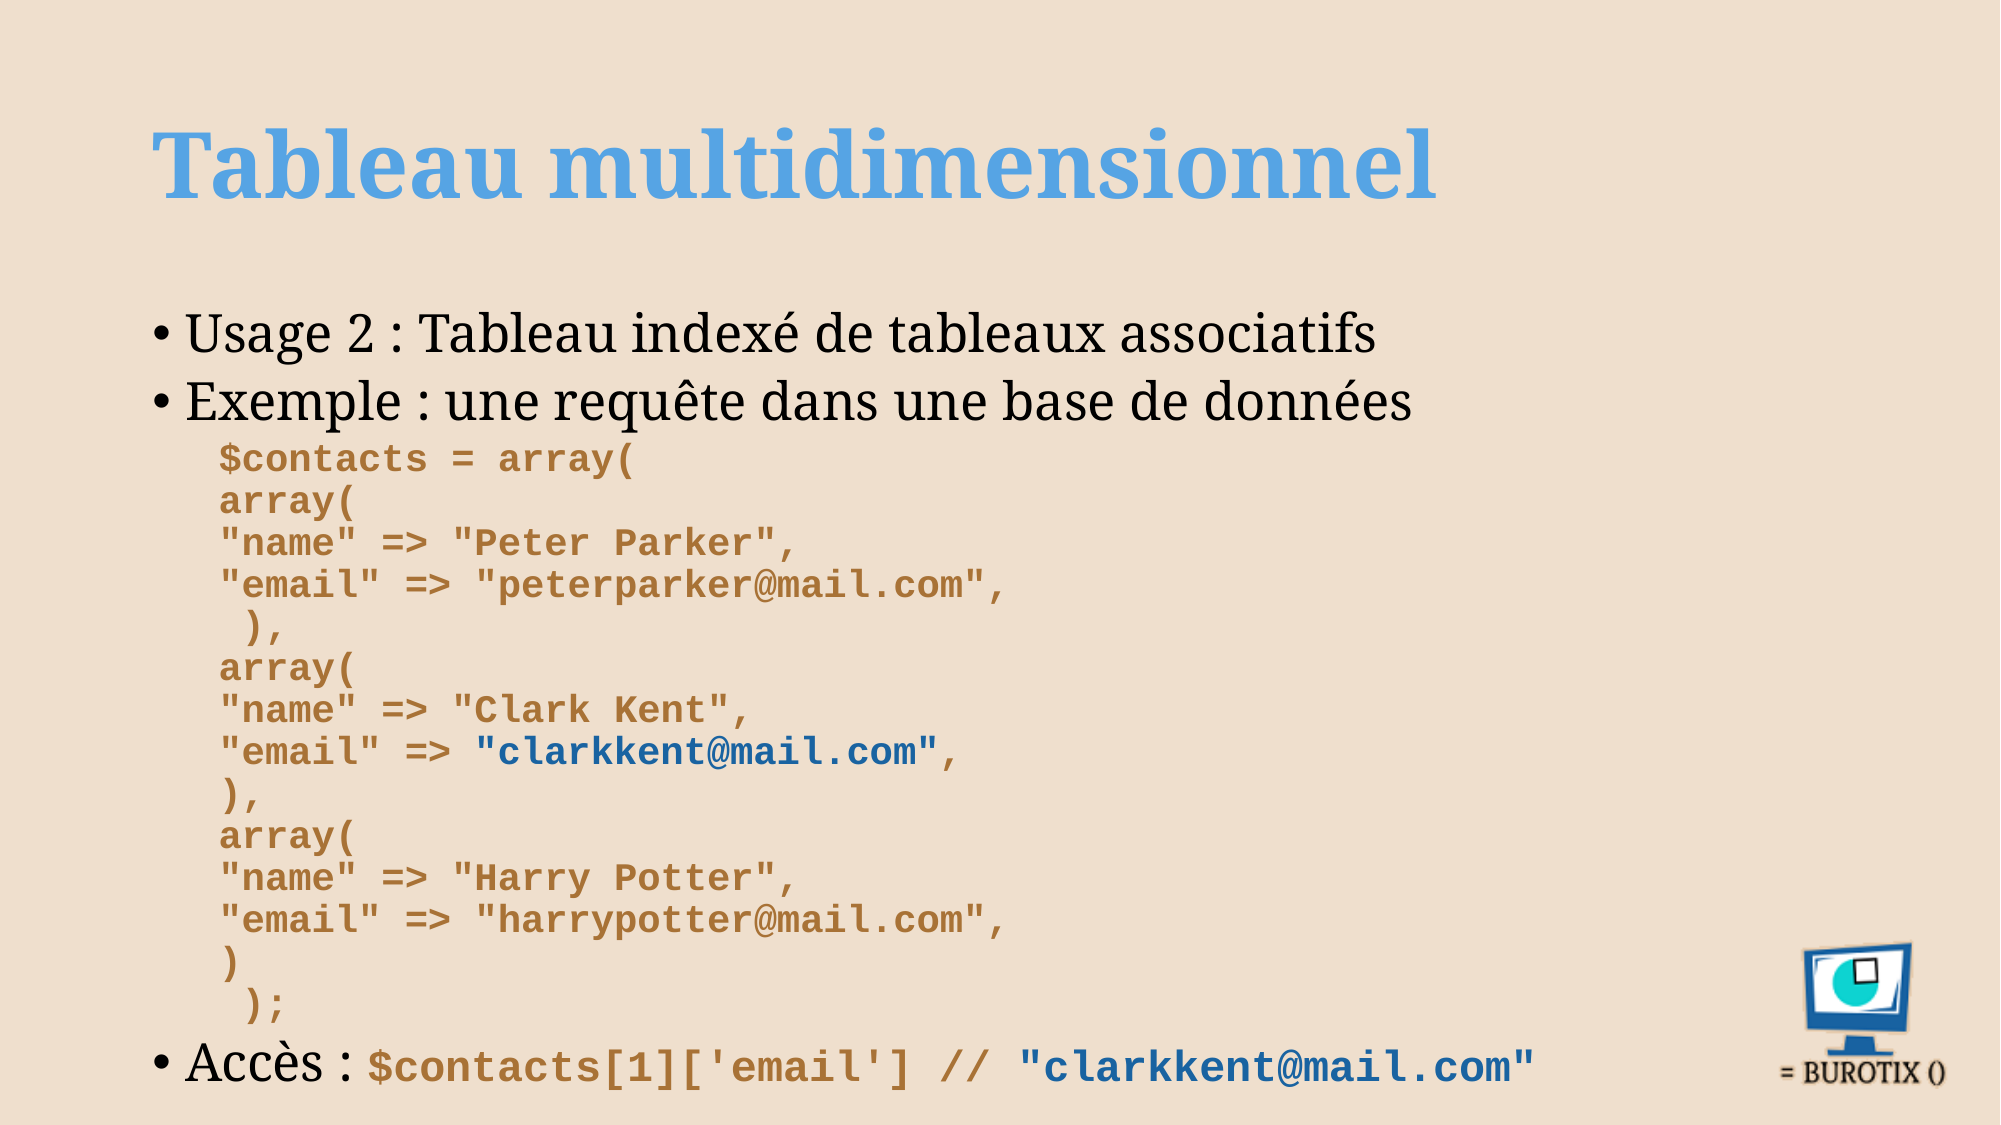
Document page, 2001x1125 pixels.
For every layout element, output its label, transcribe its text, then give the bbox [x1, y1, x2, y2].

list Usage 2 : Tableau indexé de tableaux associatifs Exemple : une requête dans une base de données $contacts = array( array( "name" => "Peter Parker", "email" => "peterparker@mail.com", ), array( "name" => "Clark Kent", "email" => "clarkkent@mail.com", ), array( "name" => "Harry Potter", "email" => "harrypotter@mail.com", ) ); Accès : $contacts[1]['email'] // "clarkkent@mail.com" [137, 299, 1863, 1110]
picture [1863, 938, 1949, 1089]
title Tableau multidimensionnel [137, 59, 1863, 278]
